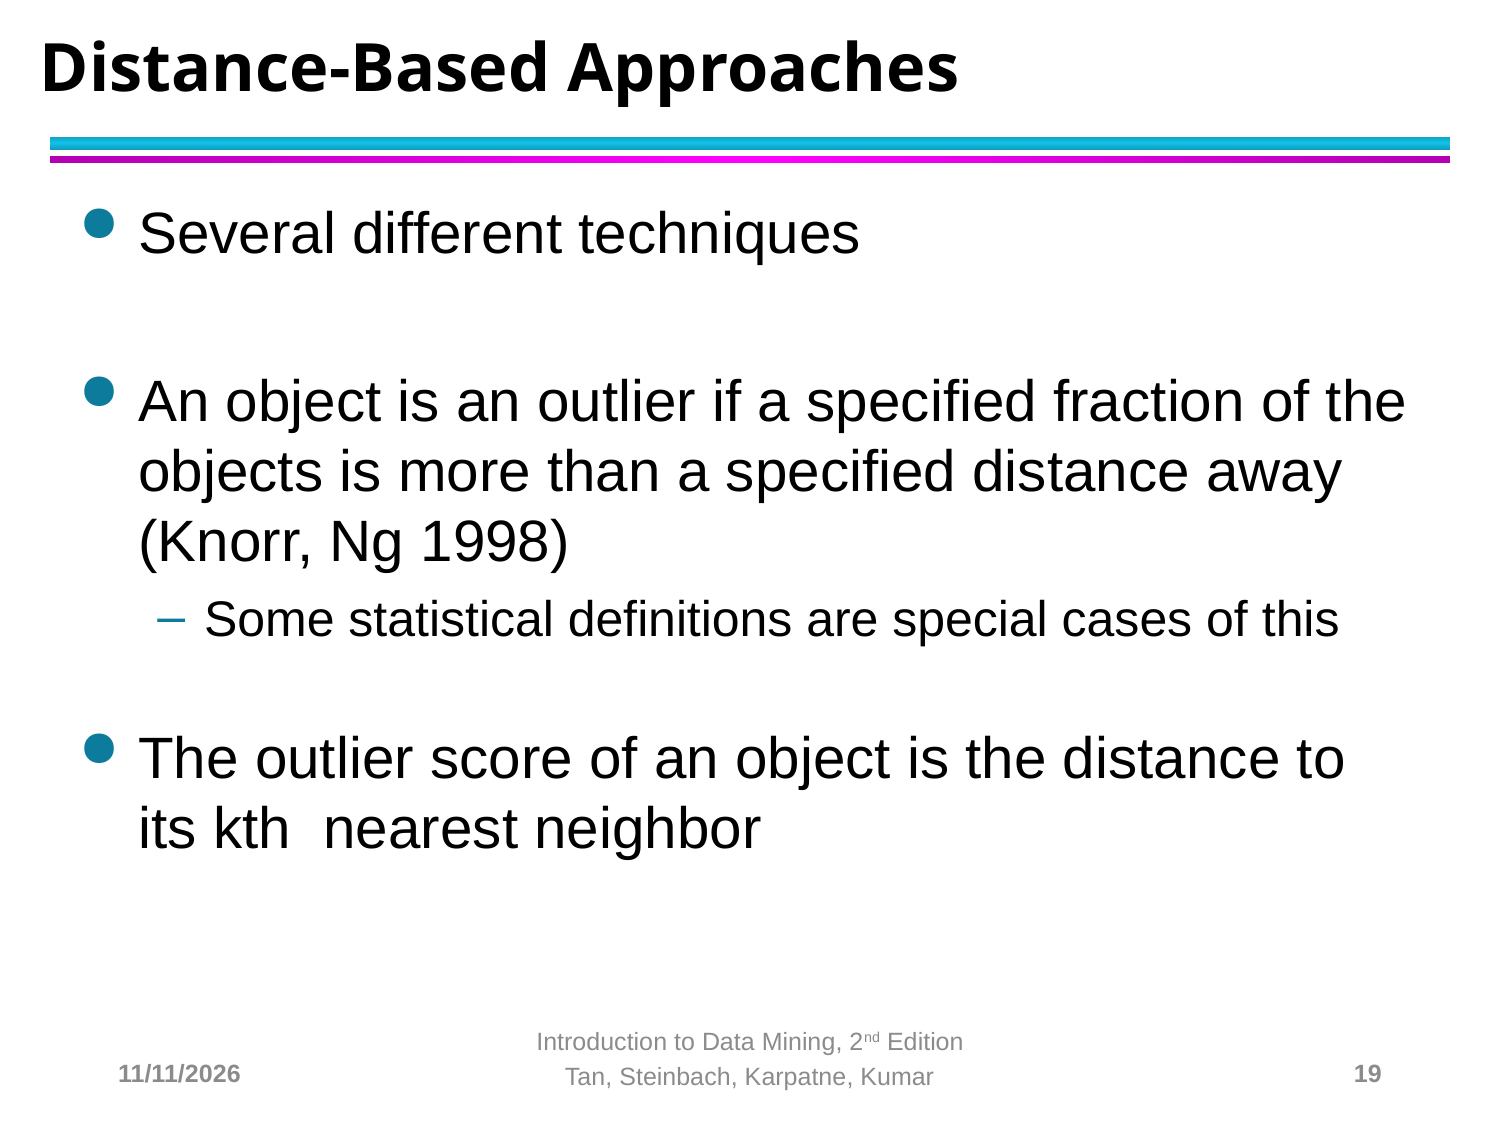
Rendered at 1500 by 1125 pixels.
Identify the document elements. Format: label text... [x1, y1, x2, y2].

slide_number 19 [1059, 1042, 1397, 1103]
list Several different techniques An object is an outlier if a specified fraction of the objects is more than a specified distance away (Knorr, Ng 1998) Some statistical definitions are special cases of this The outlier score of an object is the distance to its kth nearest neighbor [67, 187, 1432, 1038]
title Distance-Based Approaches [24, 24, 1450, 113]
footer Introduction to Data Mining, 2nd Edition Tan, Steinbach, Karpatne, Kumar [496, 1042, 1004, 1103]
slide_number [103, 1042, 441, 1103]
